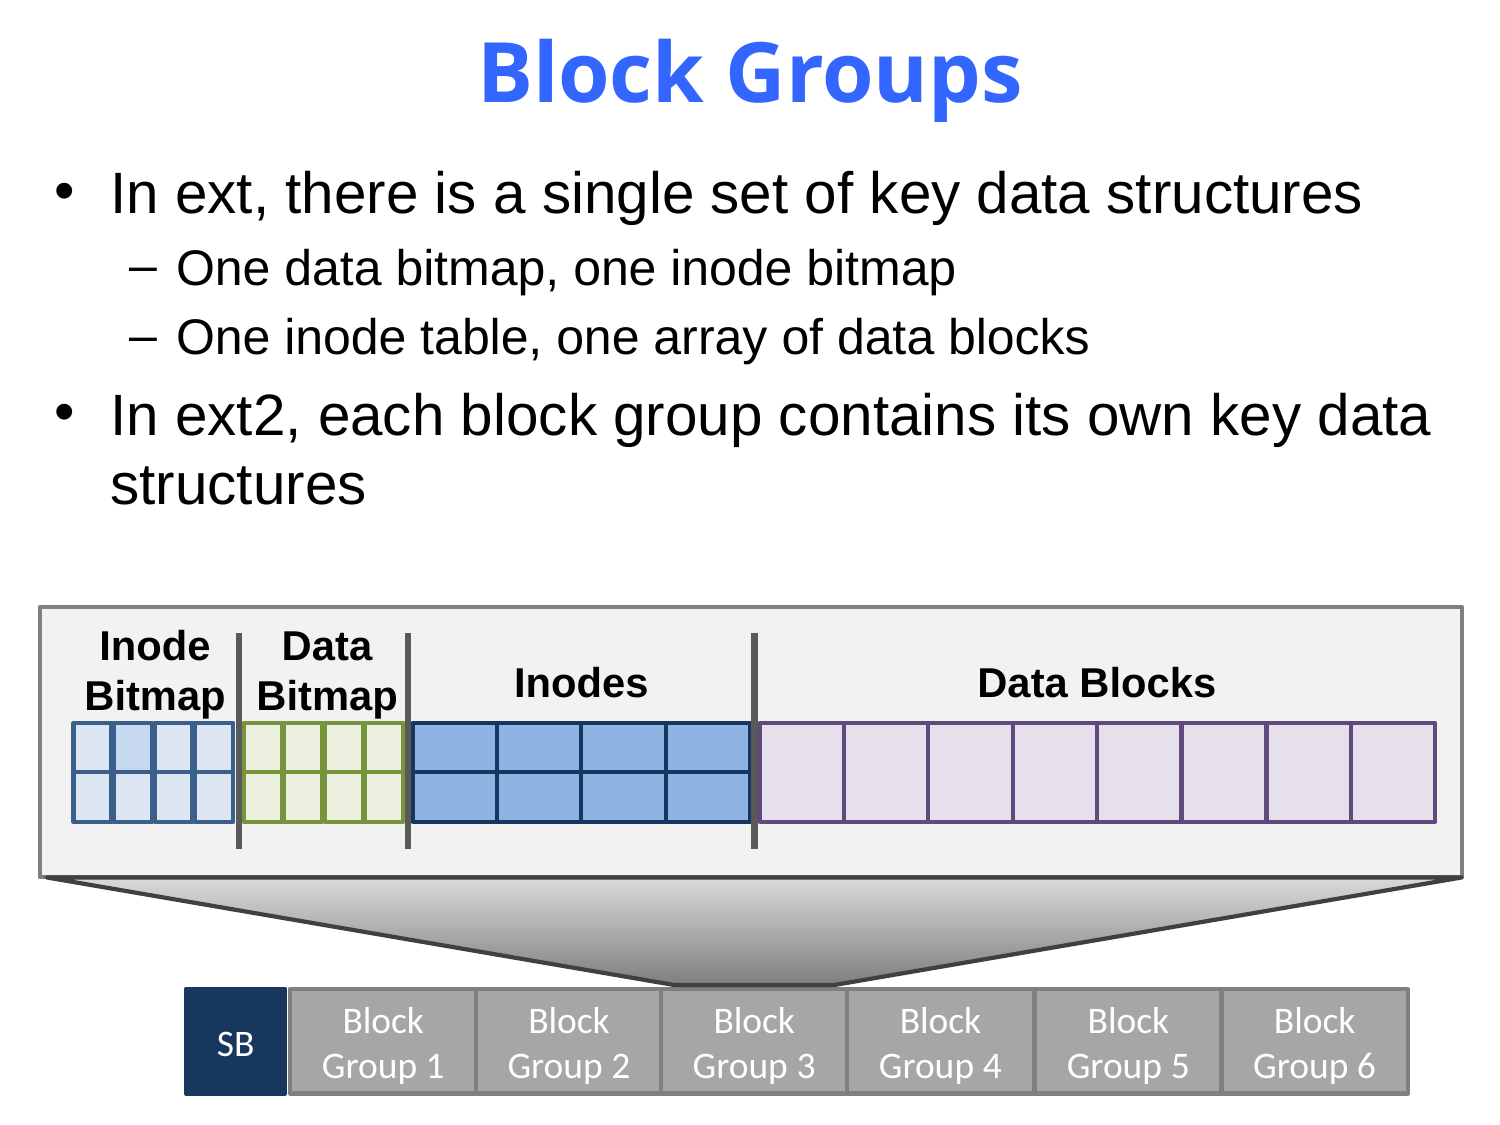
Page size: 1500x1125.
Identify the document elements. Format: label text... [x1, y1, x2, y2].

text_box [39, 606, 1462, 878]
text_box Block Group 2 [474, 987, 659, 1096]
text_box Block Group 4 [845, 987, 1033, 1096]
text_box Block Group 3 [659, 987, 845, 1096]
text_box Block Group 1 [288, 987, 474, 1096]
slide_number 27 [1074, 1042, 1425, 1103]
title Block Groups [75, 0, 1425, 139]
text_box Block Group 5 [1033, 987, 1219, 1096]
text_box Block Group 6 [1219, 987, 1410, 1096]
text_box SB [184, 987, 287, 1096]
list In ext, there is a single set of key data structures One data bitmap, one inode bitmap One inode table, one array of data blocks In ext2, each block group contains its own key data structures [39, 147, 1463, 594]
text_box [78, 885, 1431, 988]
